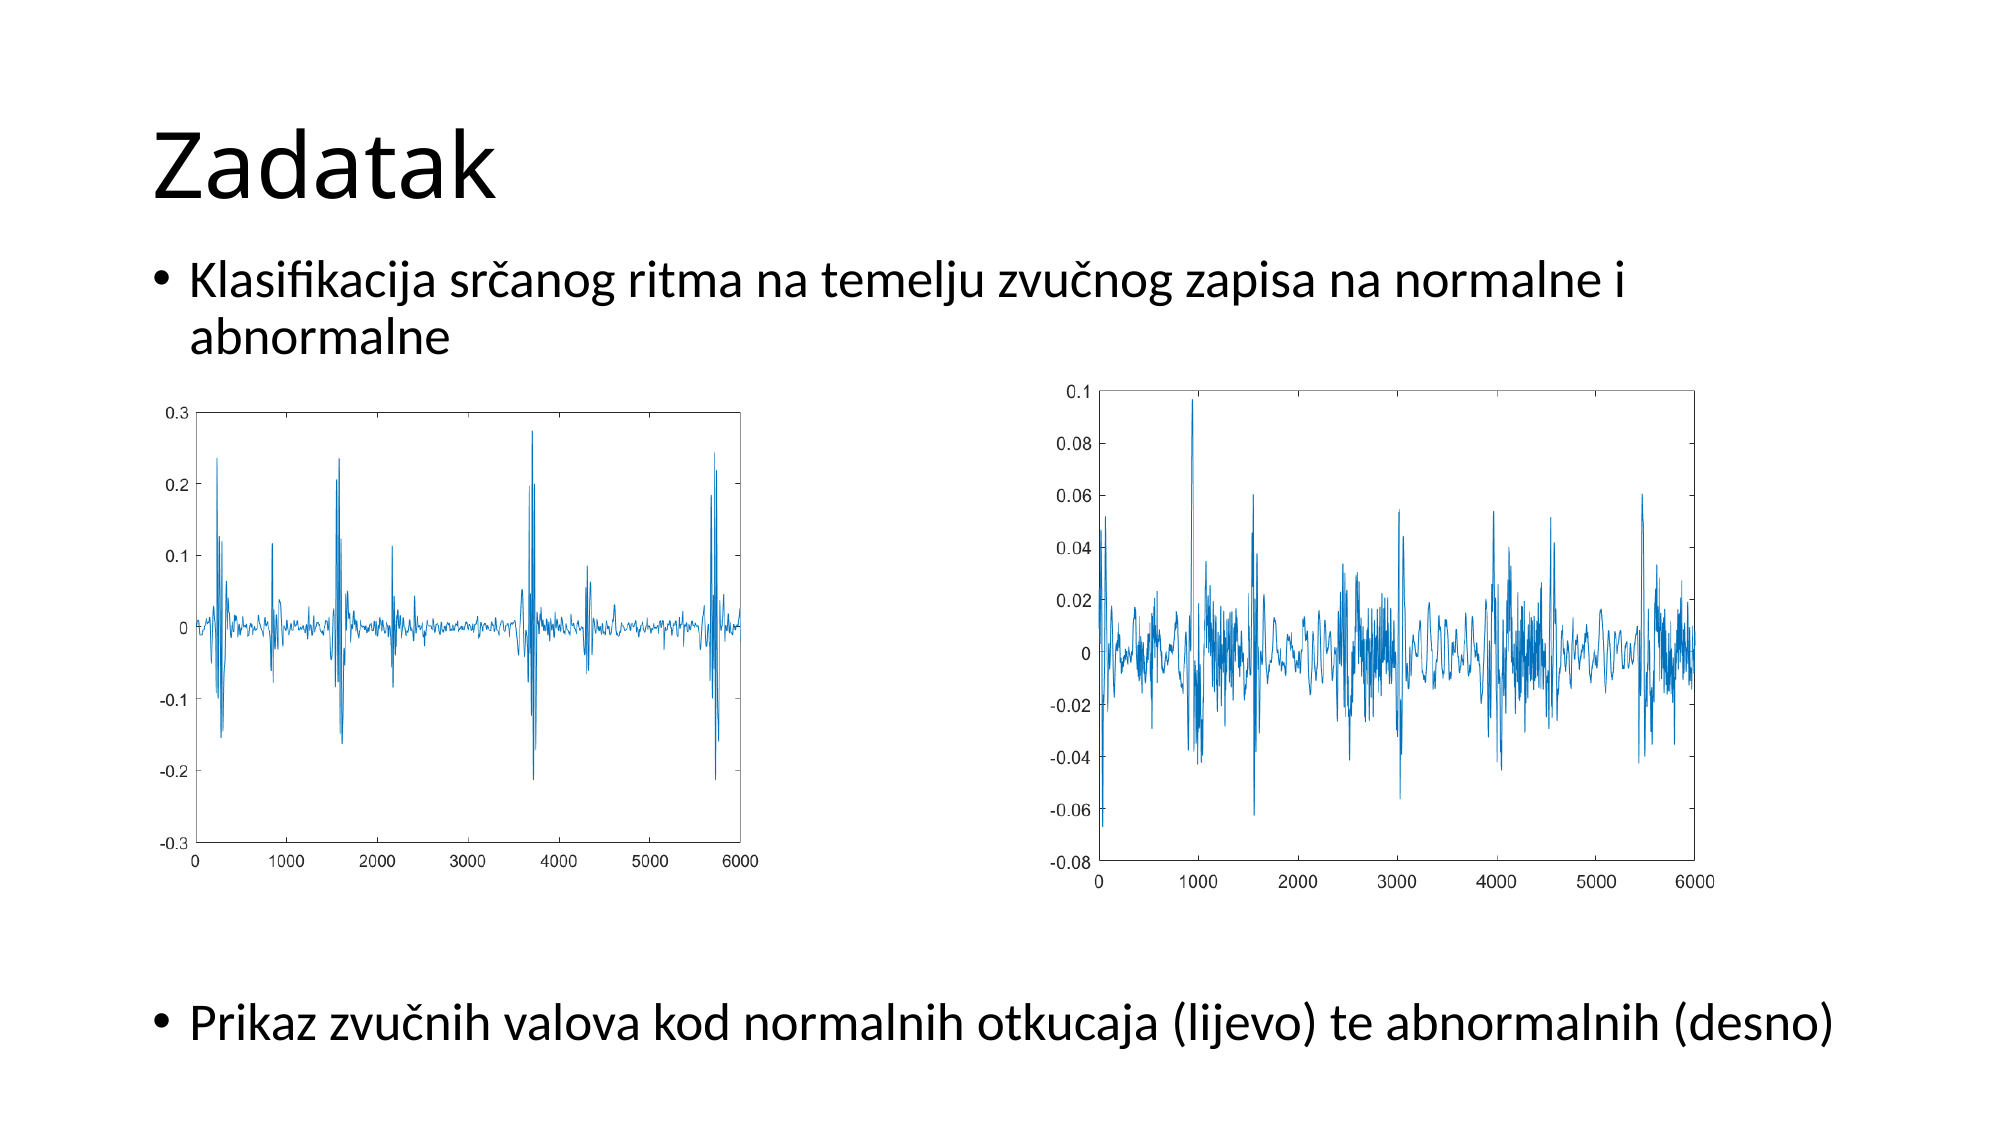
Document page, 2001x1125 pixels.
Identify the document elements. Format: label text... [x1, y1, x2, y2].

title Zadatak [137, 59, 1863, 244]
picture [104, 372, 807, 900]
picture [999, 347, 1768, 924]
list Klasifikacija srčanog ritma na temelju zvučnog zapisa na normalne i abnormalne Prikaz zvučnih valova kod normalnih otkucaja (lijevo) te abnormalnih (desno) [137, 244, 1863, 1100]
